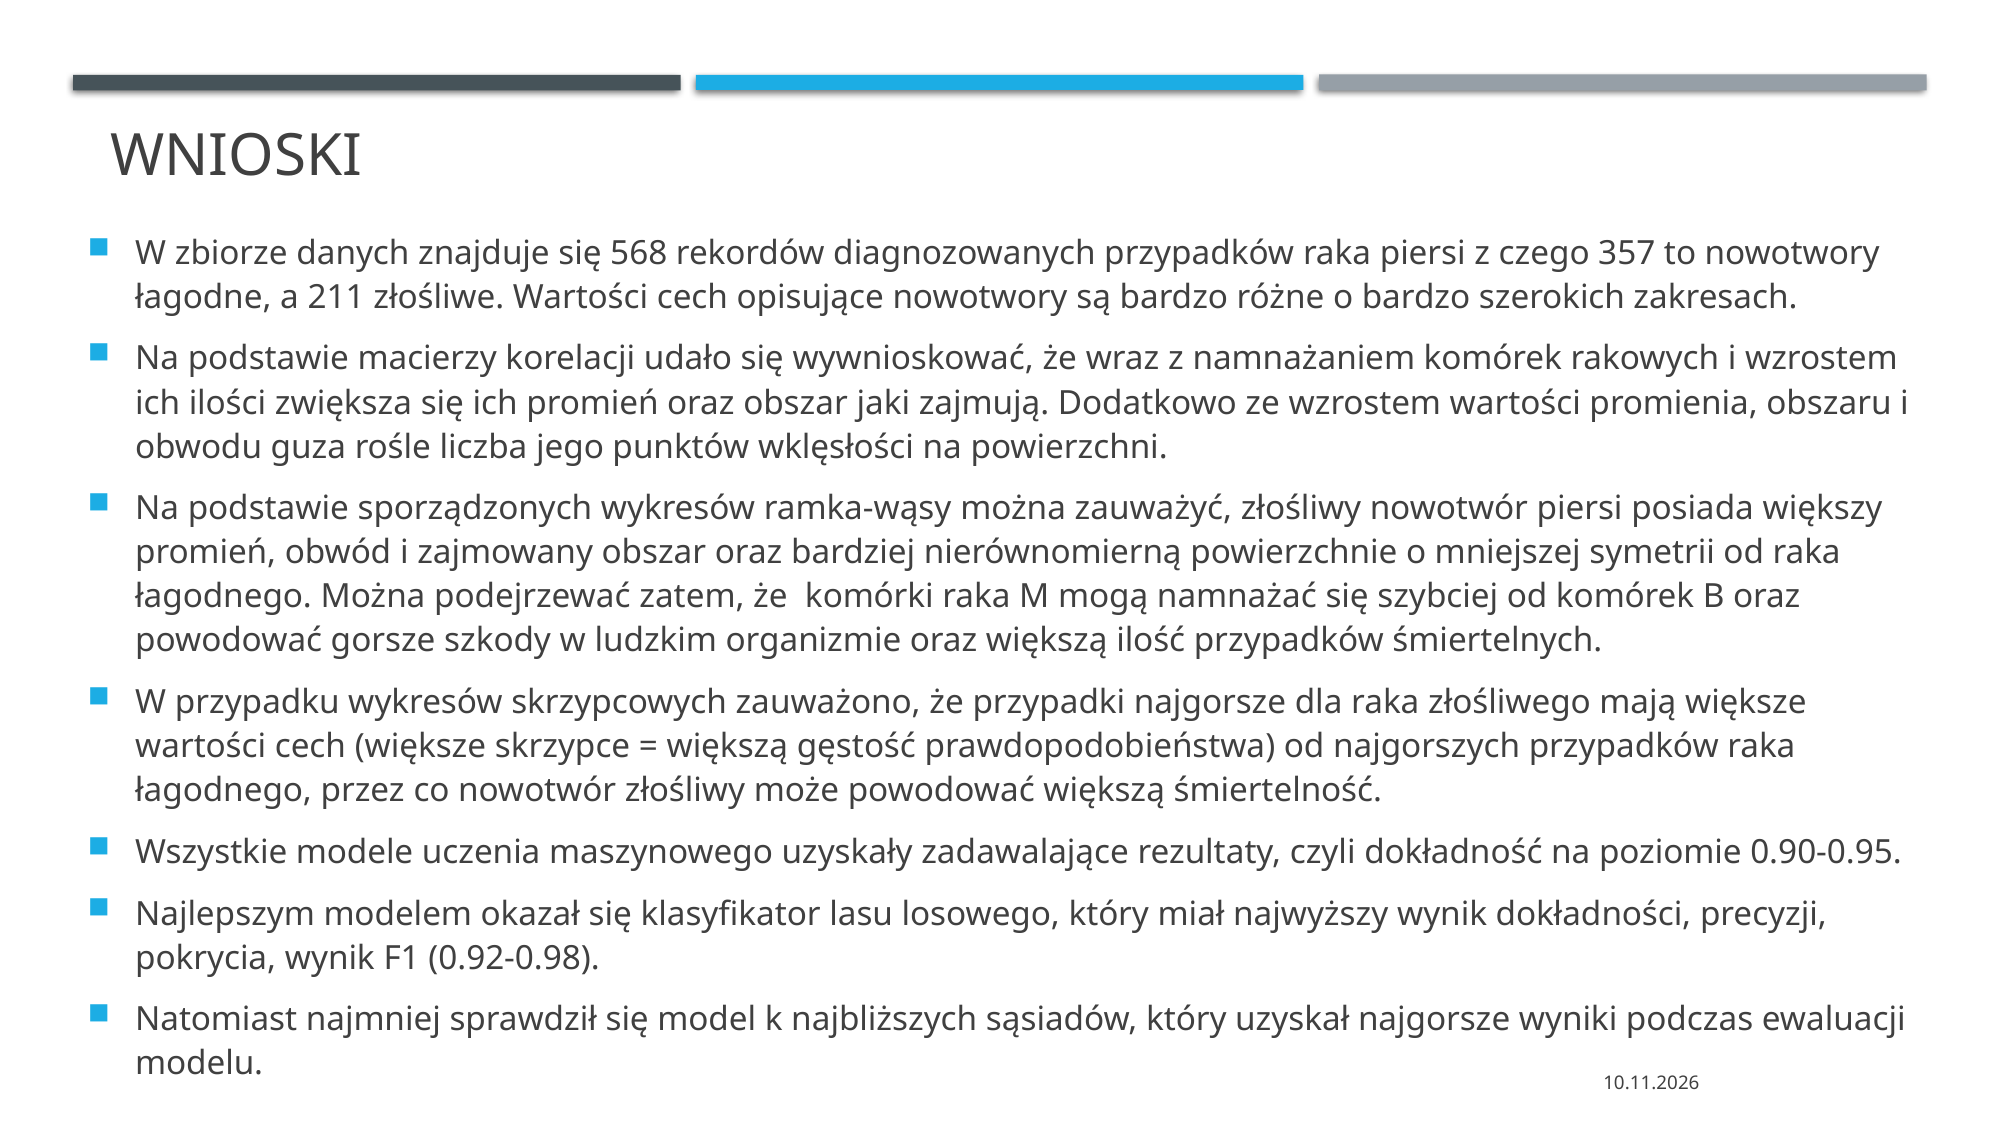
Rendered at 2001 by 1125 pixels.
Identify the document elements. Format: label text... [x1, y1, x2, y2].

title Wnioski [95, 0, 1905, 195]
list W zbiorze danych znajduje się 568 rekordów diagnozowanych przypadków raka piersi z czego 357 to nowotwory łagodne, a 211 złośliwe. Wartości cech opisujące nowotwory są bardzo różne o bardzo szerokich zakresach. Na podstawie macierzy korelacji udało się wywnioskować, że wraz z namnażaniem komórek rakowych i wzrostem ich ilości zwiększa się ich promień oraz obszar jaki zajmują. Dodatkowo ze wzrostem wartości promienia, obszaru i obwodu guza rośle liczba jego punktów wklęsłości na powierzchni. Na podstawie sporządzonych wykresów ramka-wąsy można zauważyć, złośliwy nowotwór piersi posiada większy promień, obwód i zajmowany obszar oraz bardziej nierównomierną powierzchnie o mniejszej symetrii od raka łagodnego. Można podejrzewać zatem, że komórki raka M mogą namnażać się szybciej od komórek B oraz powodować gorsze szkody w ludzkim organizmie oraz większą ilość przypadków śmiertelnych. W przypadku wykresów skrzypcowych zauważono, że przypadki najgorsze dla raka złośliwego mają większe wartości cech (większe skrzypce = większą gęstość prawdopodobieństwa) od najgorszych przypadków raka łagodnego, przez co nowotwór złośliwy może powodować większą śmiertelność. Wszystkie modele uczenia maszynowego uzyskały zadawalające rezultaty, czyli dokładność na poziomie 0.90-0.95. Najlepszym modelem okazał się klasyfikator lasu losowego, który miał najwyższy wynik dokładności, precyzji, pokrycia, wynik F1 (0.92-0.98). Natomiast najmniej sprawdził się model k najbliższych sąsiadów, który uzyskał najgorsze wyniki podczas ewaluacji modelu. [72, 195, 1942, 1114]
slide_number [1247, 1053, 1715, 1114]
